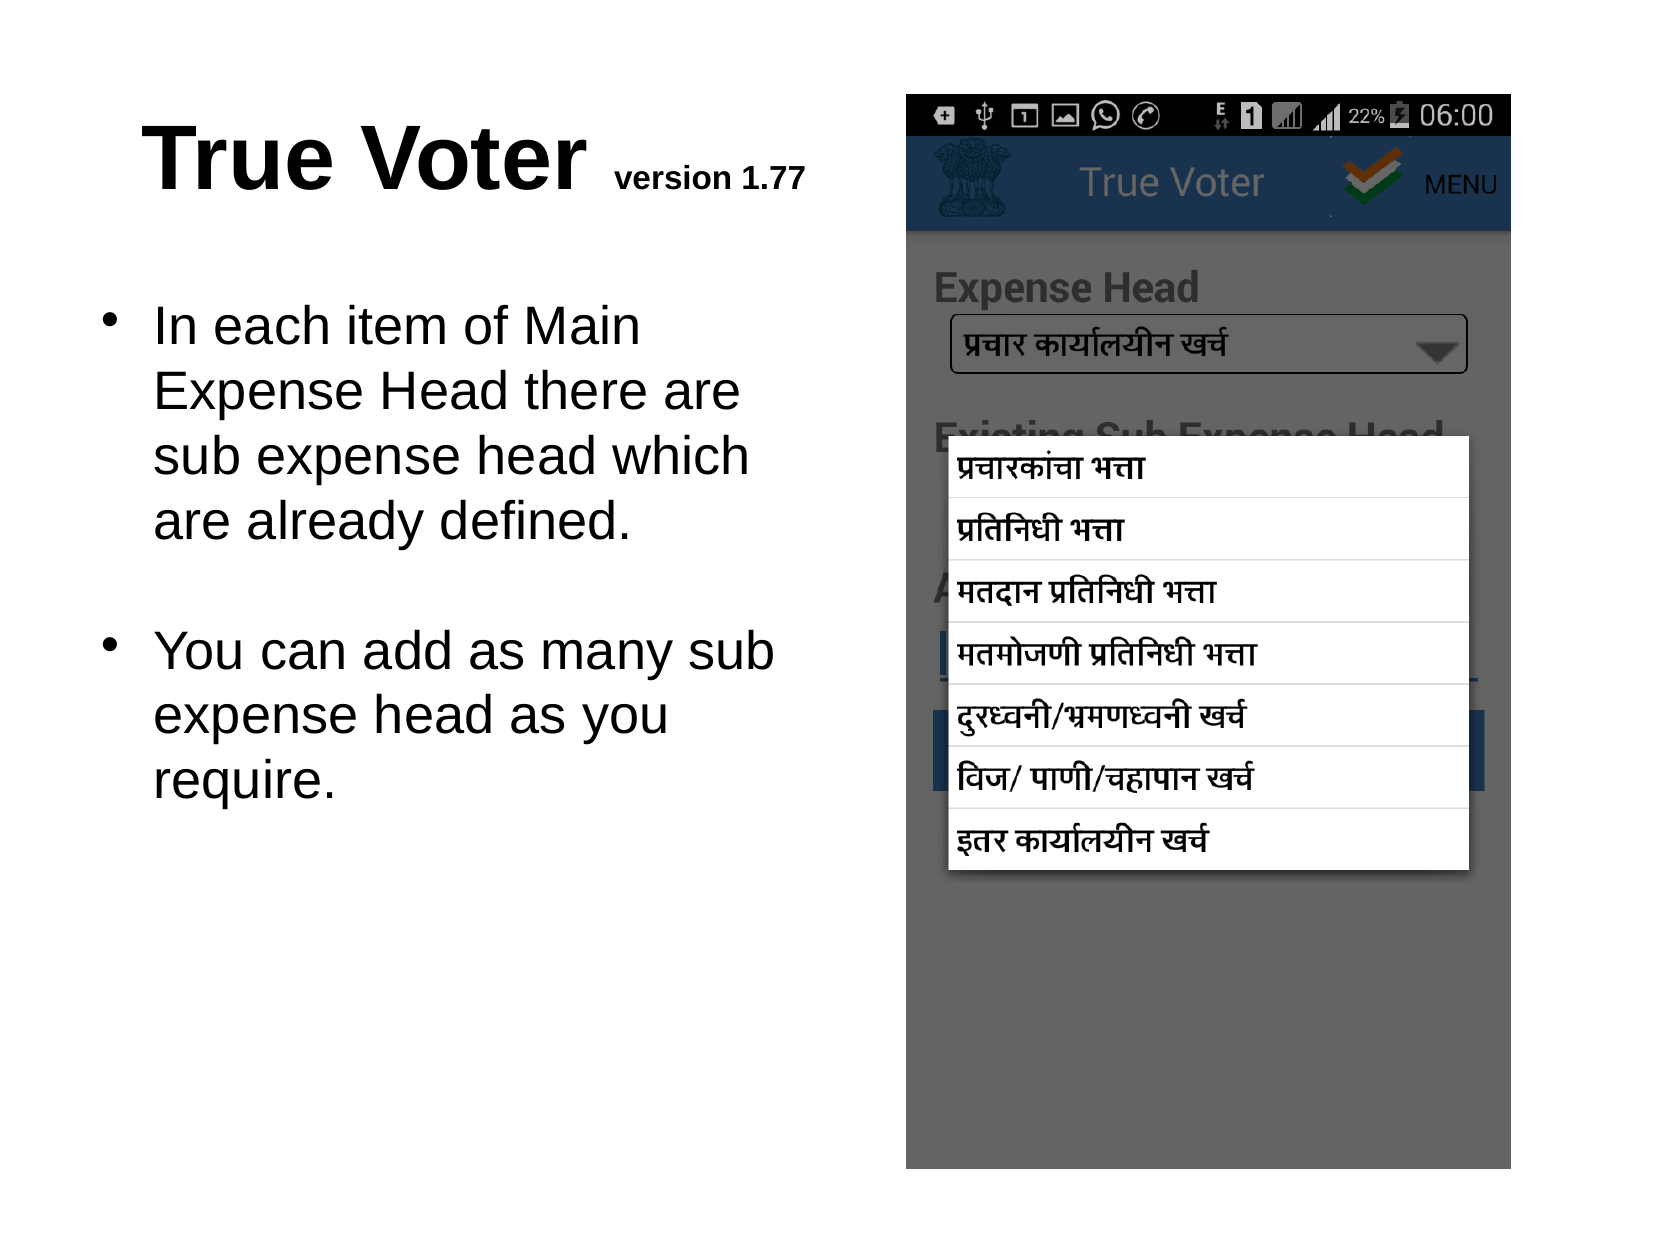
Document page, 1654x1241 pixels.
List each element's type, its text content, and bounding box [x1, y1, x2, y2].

text_box True Voter version 1.77 [82, 49, 815, 257]
text_box In each item of Main Expense Head there are sub expense head which are already defined. You can add as many sub expense head as you require. [82, 290, 809, 1158]
picture [905, 94, 1511, 1169]
